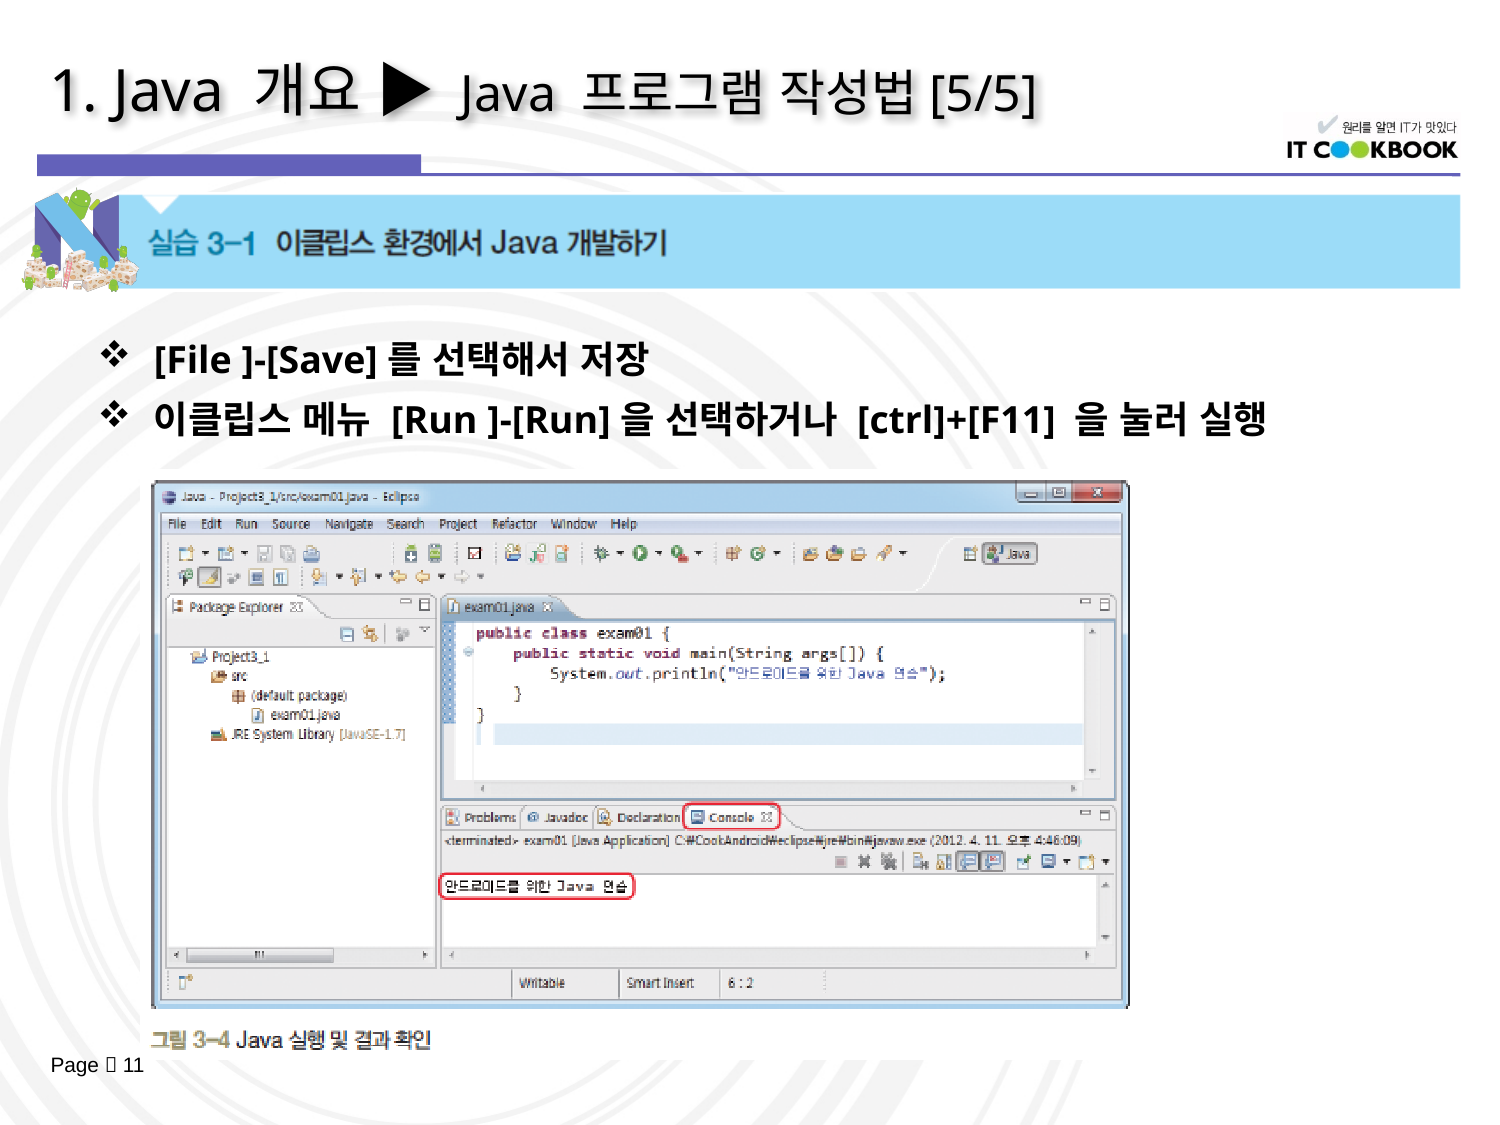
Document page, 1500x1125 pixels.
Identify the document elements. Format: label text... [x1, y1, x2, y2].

list [File ]-[Save]를 선택해서 저장 이클립스 메뉴 [Run ]-[Run]을 선택하거나 [ctrl]+[F11] 을 눌러 실행 [54, 335, 1500, 1051]
title 1. Java 개요 ▶ Java 프로그램 작성법[5/5] [48, 53, 1448, 161]
picture [0, 35, 1500, 1125]
